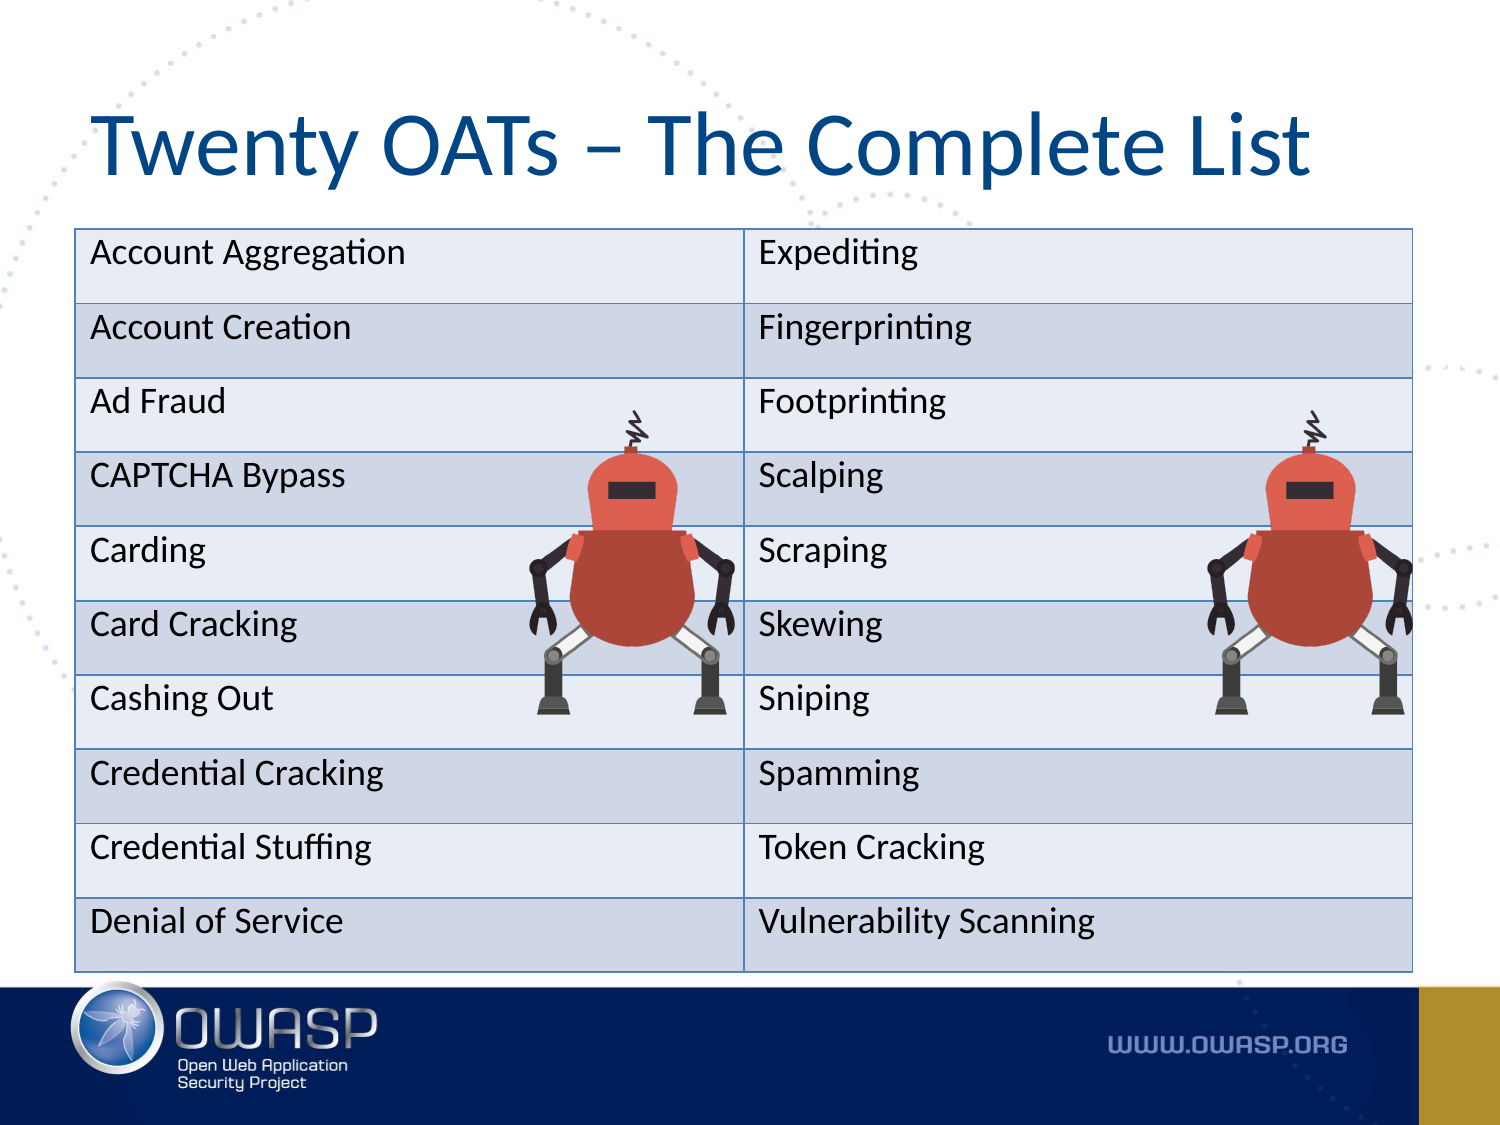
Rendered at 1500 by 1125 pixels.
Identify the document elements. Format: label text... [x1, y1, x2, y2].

picture [0, 0, 1500, 1125]
table_cell Card Cracking [76, 602, 524, 674]
table_cell Carding [76, 527, 524, 600]
table_header Expediting [745, 233, 1412, 303]
table_cell CAPTCHA Bypass [76, 453, 524, 525]
table_cell Footprinting [745, 379, 1412, 451]
table_cell Spamming [745, 750, 1412, 823]
table_cell Cashing Out [76, 676, 743, 748]
title Twenty OATs – The Complete List [75, 45, 1425, 233]
table_header Account Aggregation [76, 233, 743, 303]
table_cell Sniping [745, 676, 1412, 748]
table_cell Account Creation [76, 304, 743, 377]
table_cell Scalping [745, 453, 1202, 525]
table_cell Denial of Service [76, 899, 743, 971]
table_cell Ad Fraud [76, 379, 743, 451]
table_cell Credential Stuffing [76, 824, 743, 897]
table_cell Vulnerability Scanning [745, 899, 1412, 971]
table_cell Credential Cracking [76, 750, 743, 823]
table_cell Skewing [745, 602, 1202, 674]
table_cell Token Cracking [745, 824, 1412, 897]
table_cell Fingerprinting [745, 304, 1412, 377]
table_cell Scraping [745, 527, 1202, 600]
